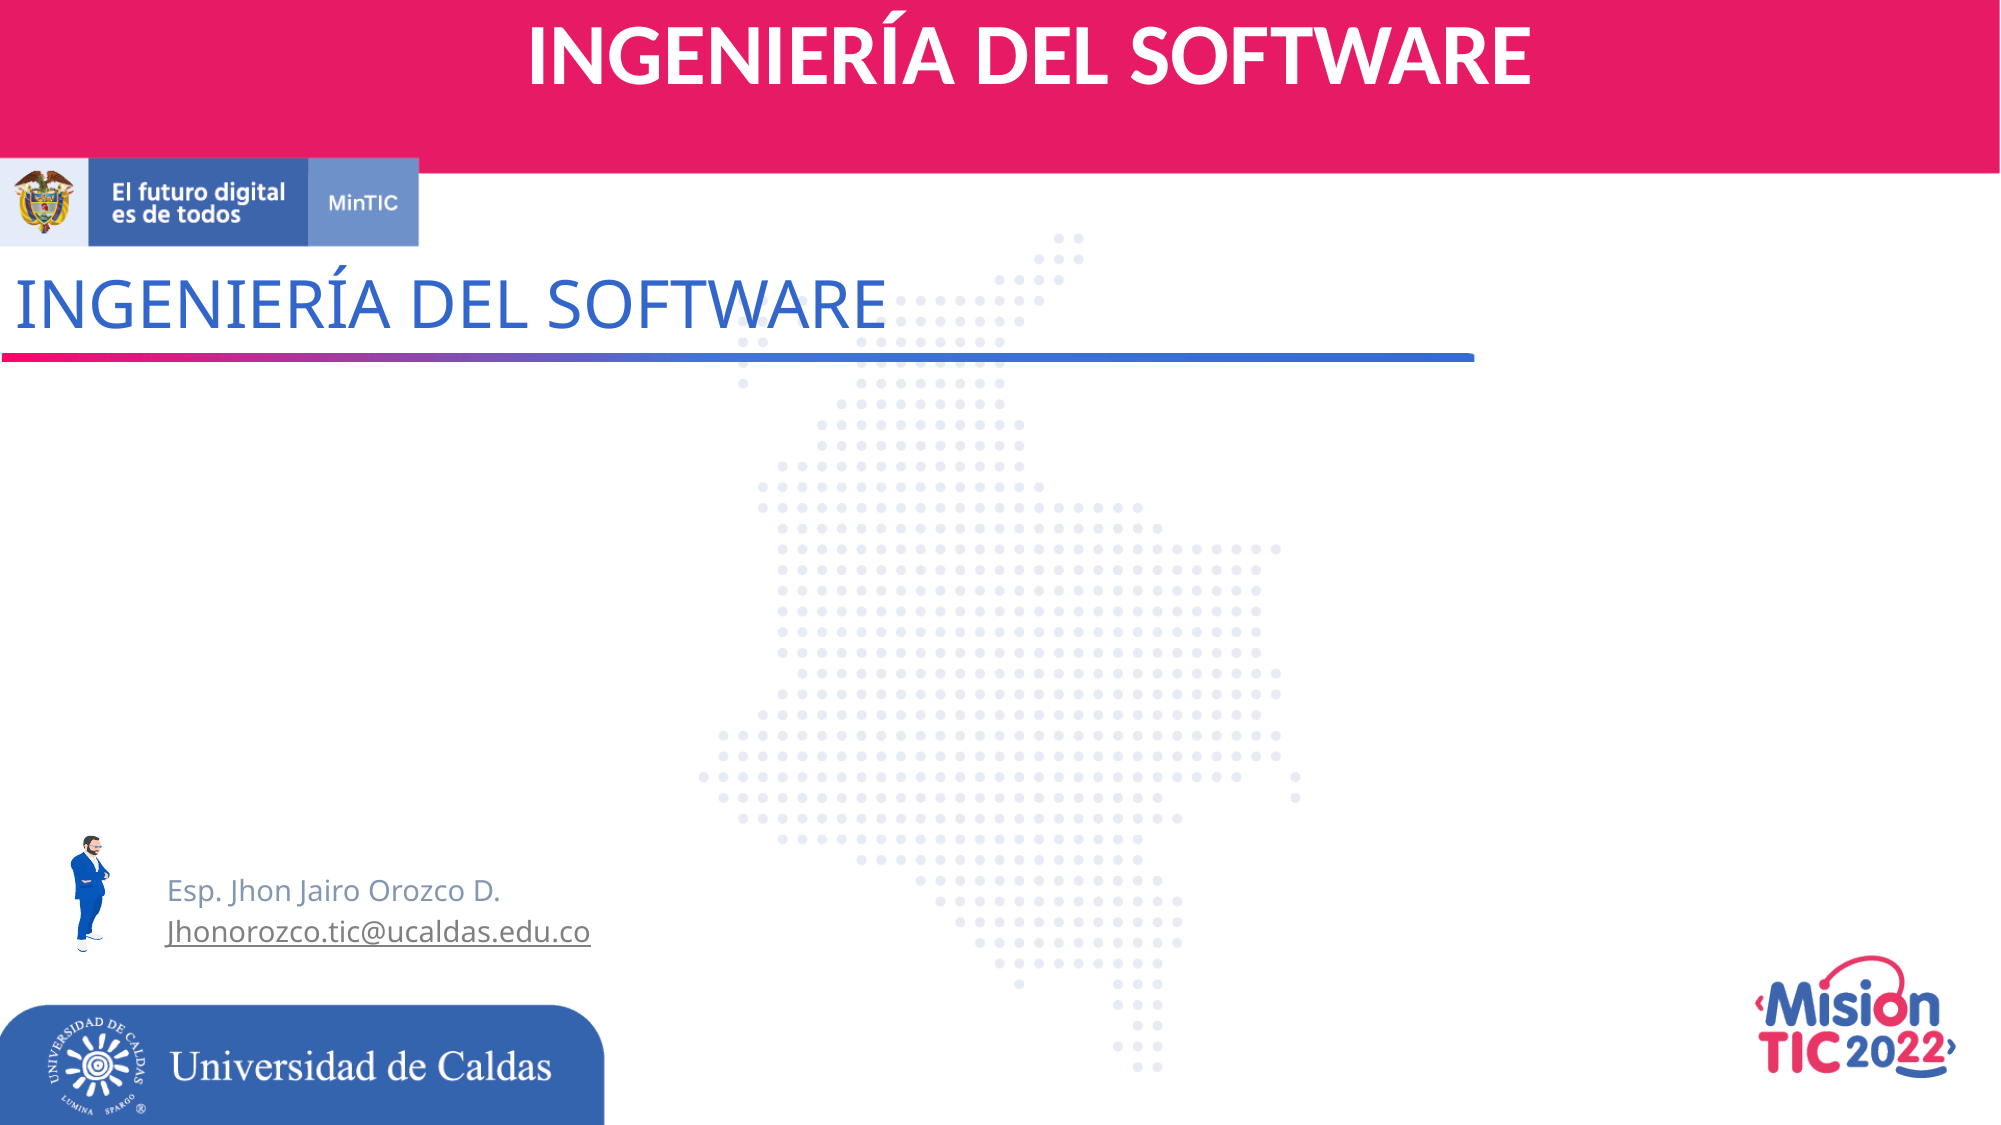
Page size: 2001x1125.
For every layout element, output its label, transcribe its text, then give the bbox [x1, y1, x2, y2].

picture [0, 0, 2000, 1125]
text_box [1, 353, 1475, 362]
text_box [70, 835, 110, 953]
text_box Esp. Jhon Jairo Orozco D. Jhonorozco.tic@ucaldas.edu.co [152, 864, 625, 973]
text_box INGENIERÍA DEL SOFTWARE [280, 0, 1781, 111]
text_box INGENIERÍA DEL SOFTWARE [0, 254, 1324, 350]
